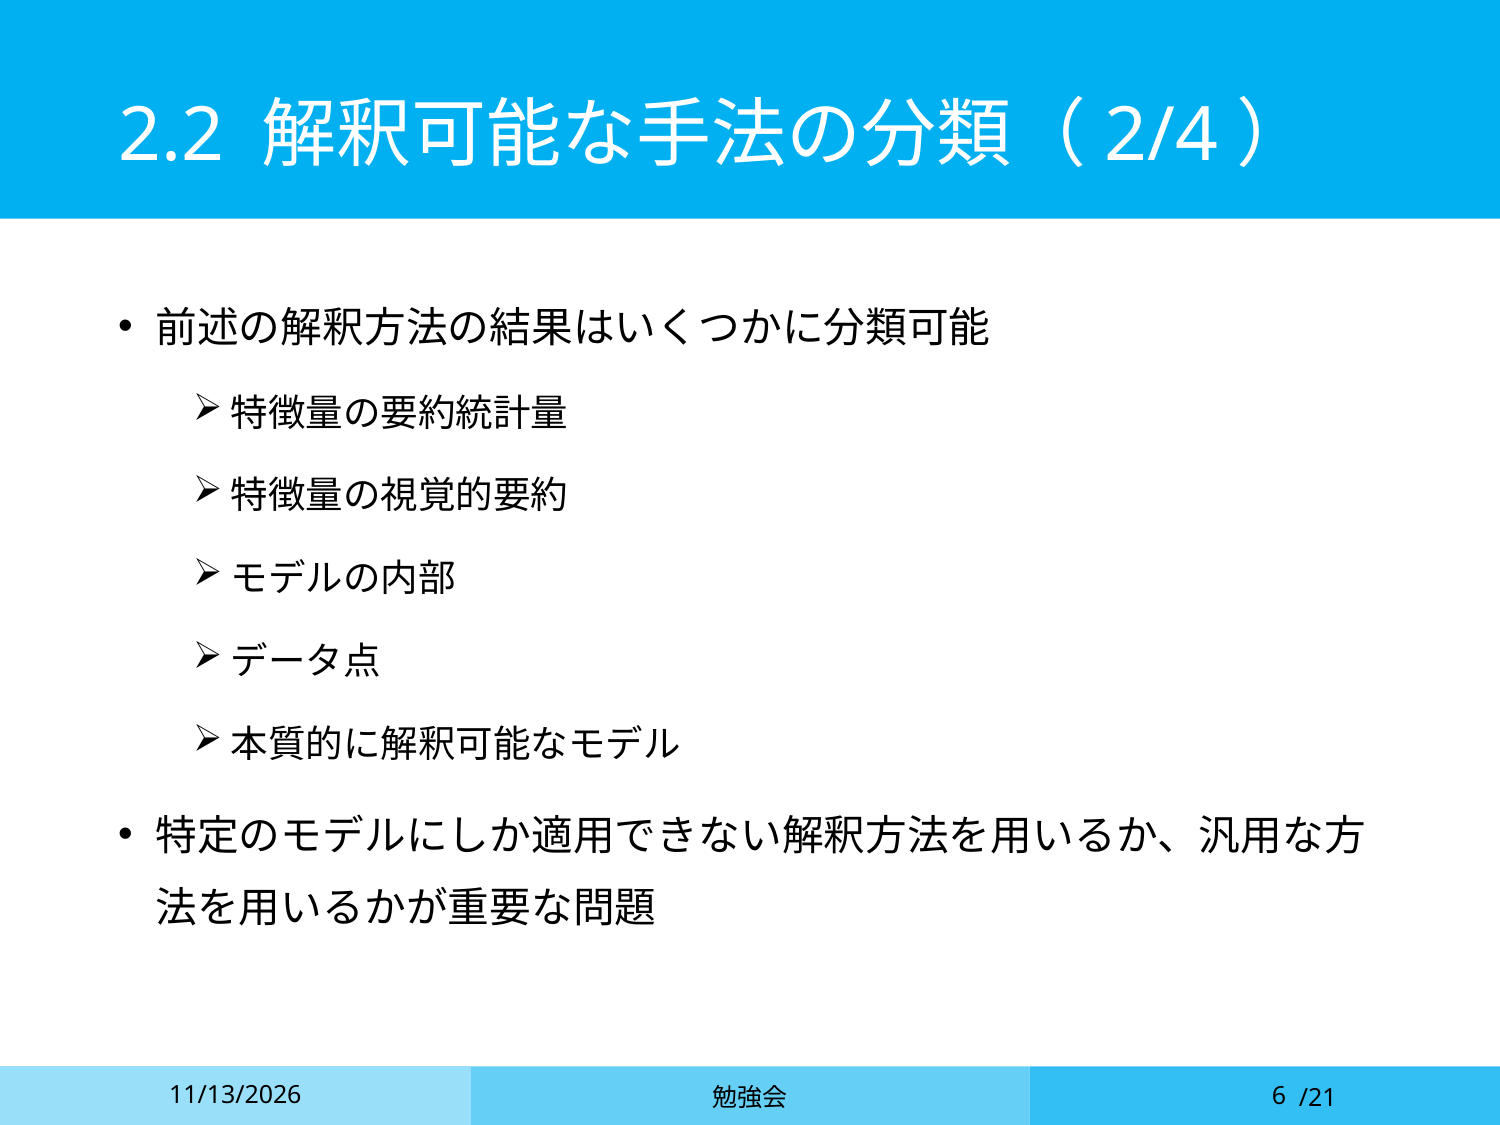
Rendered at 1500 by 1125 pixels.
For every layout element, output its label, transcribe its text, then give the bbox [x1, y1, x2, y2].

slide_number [66, 1065, 405, 1125]
list 前述の解釈方法の結果はいくつかに分類可能 特徴量の要約統計量 特徴量の視覚的要約 モデルの内部 データ点 本質的に解釈可能なモデル 特定のモデルにしか適用できない解釈方法を用いるか、汎用な方法を用いるかが重要な問題 [103, 270, 1397, 1014]
title 2.2 解釈可能な手法の分類（2/4） [103, 27, 1397, 246]
footer 勉強会 [496, 1066, 1004, 1125]
slide_number 6 [1228, 1066, 1302, 1125]
